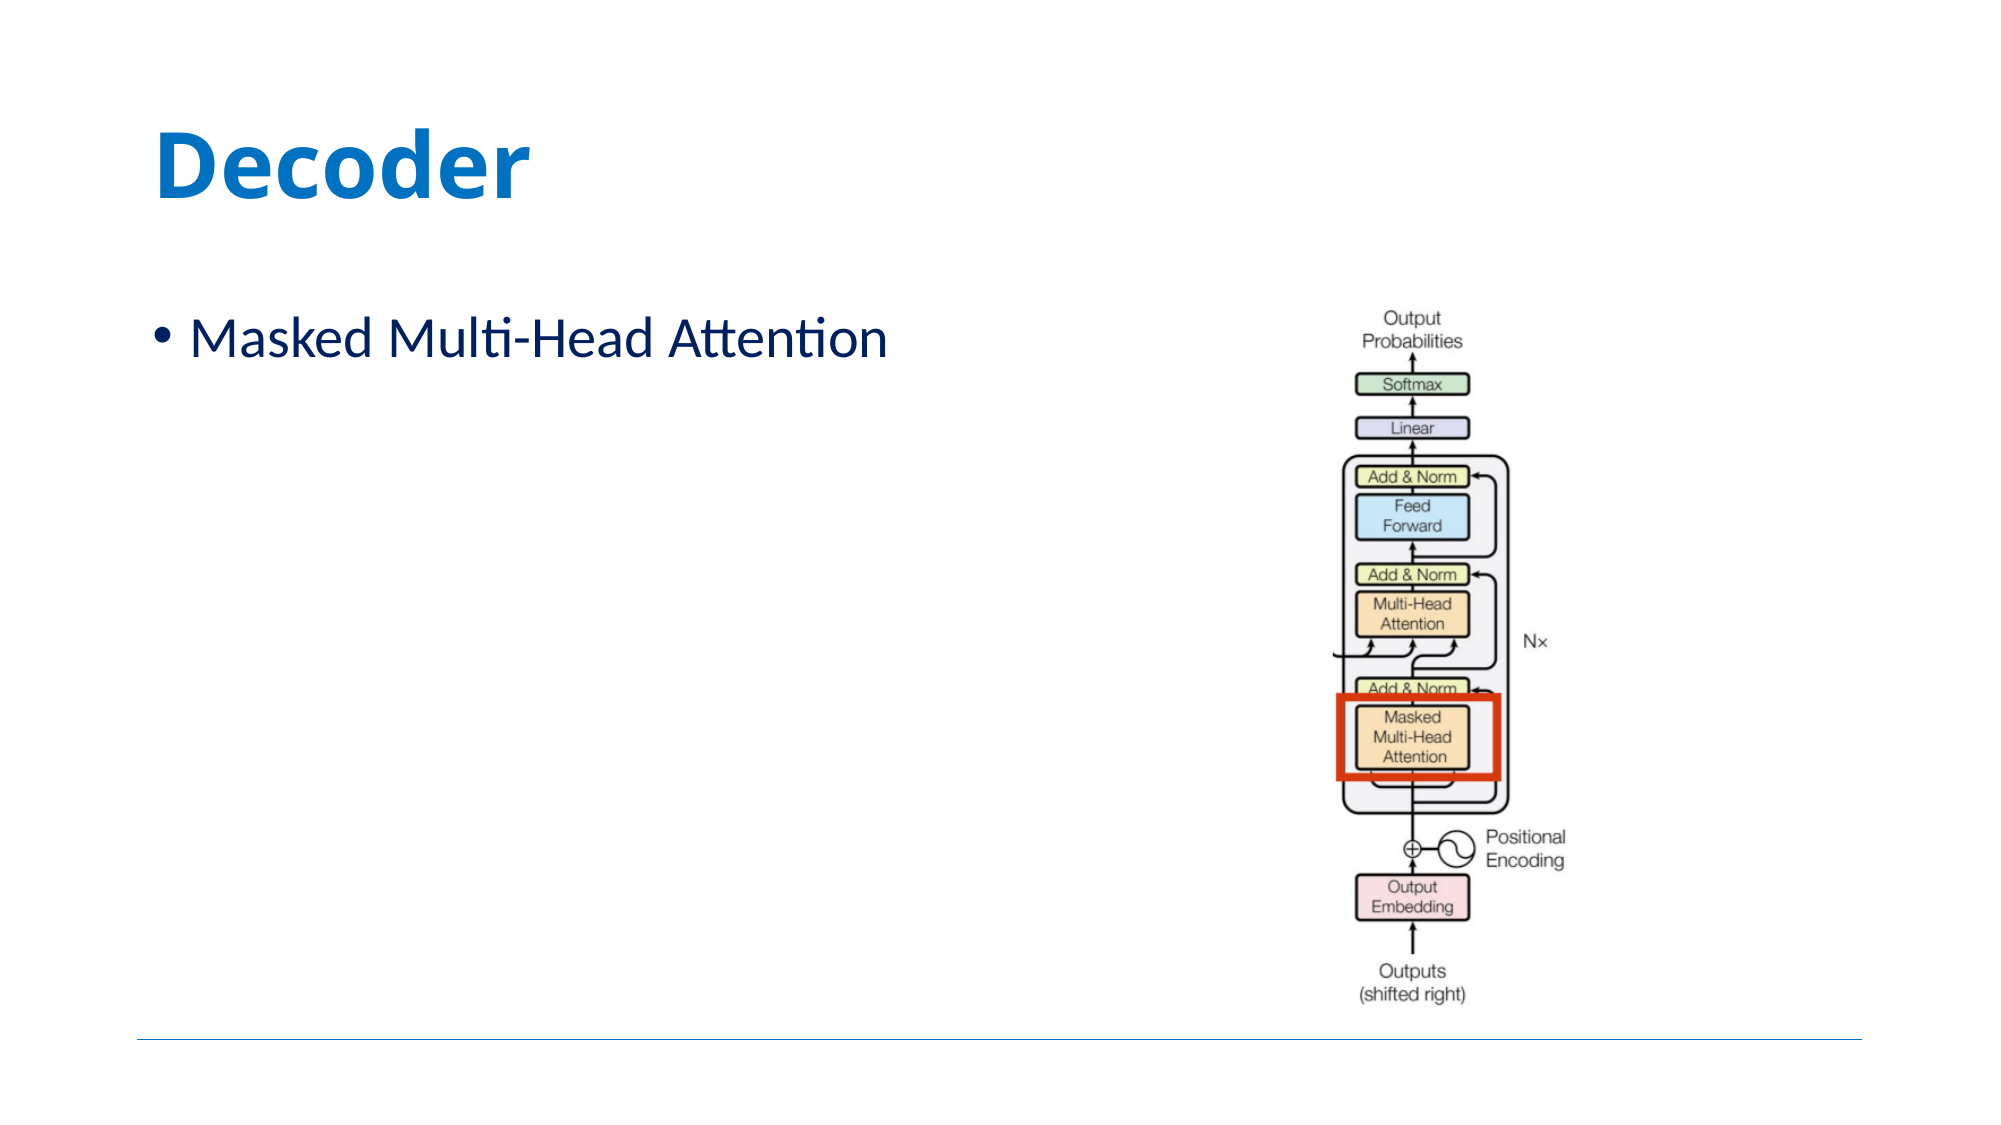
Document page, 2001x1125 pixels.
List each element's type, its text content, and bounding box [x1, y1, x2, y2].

title Decoder [137, 59, 1863, 278]
picture [1300, 299, 1574, 1014]
list Masked Multi-Head Attention [137, 299, 988, 1014]
